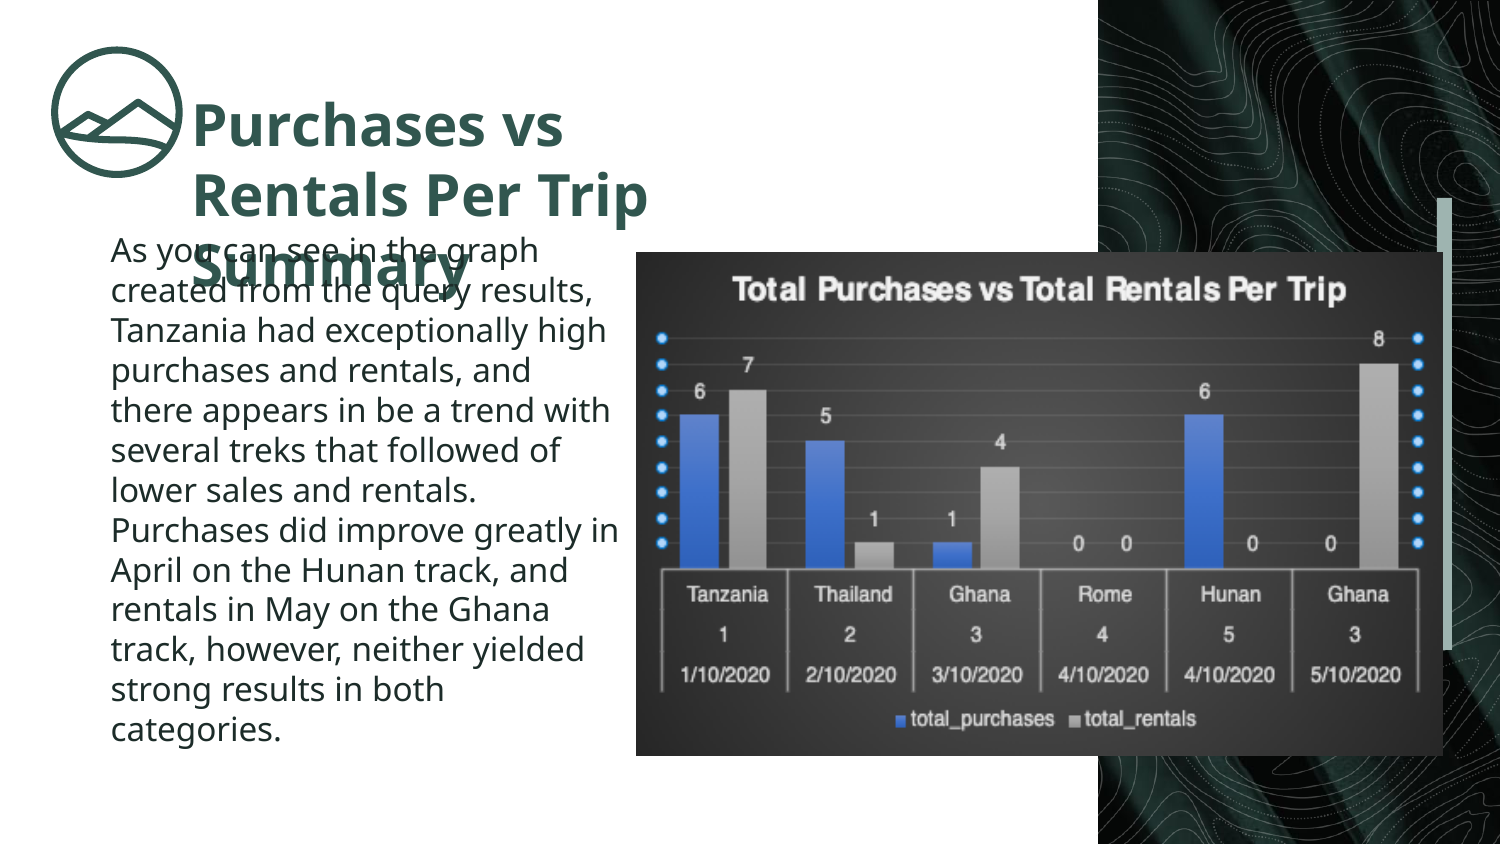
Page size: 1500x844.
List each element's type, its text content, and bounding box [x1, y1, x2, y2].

text_box Purchases vs Rentals Per Trip Summary [176, 73, 772, 161]
picture [636, 0, 1500, 844]
text_box As you can see in the graph created from the query results, Tanzania had exceptionally high purchases and rentals, and there appears in be a trend with several treks that followed of lower sales and rentals. Purchases did improve greatly in April on the Hunan track, and rentals in May on the Ghana track, however, neither yielded strong results in both categories. [95, 260, 631, 718]
